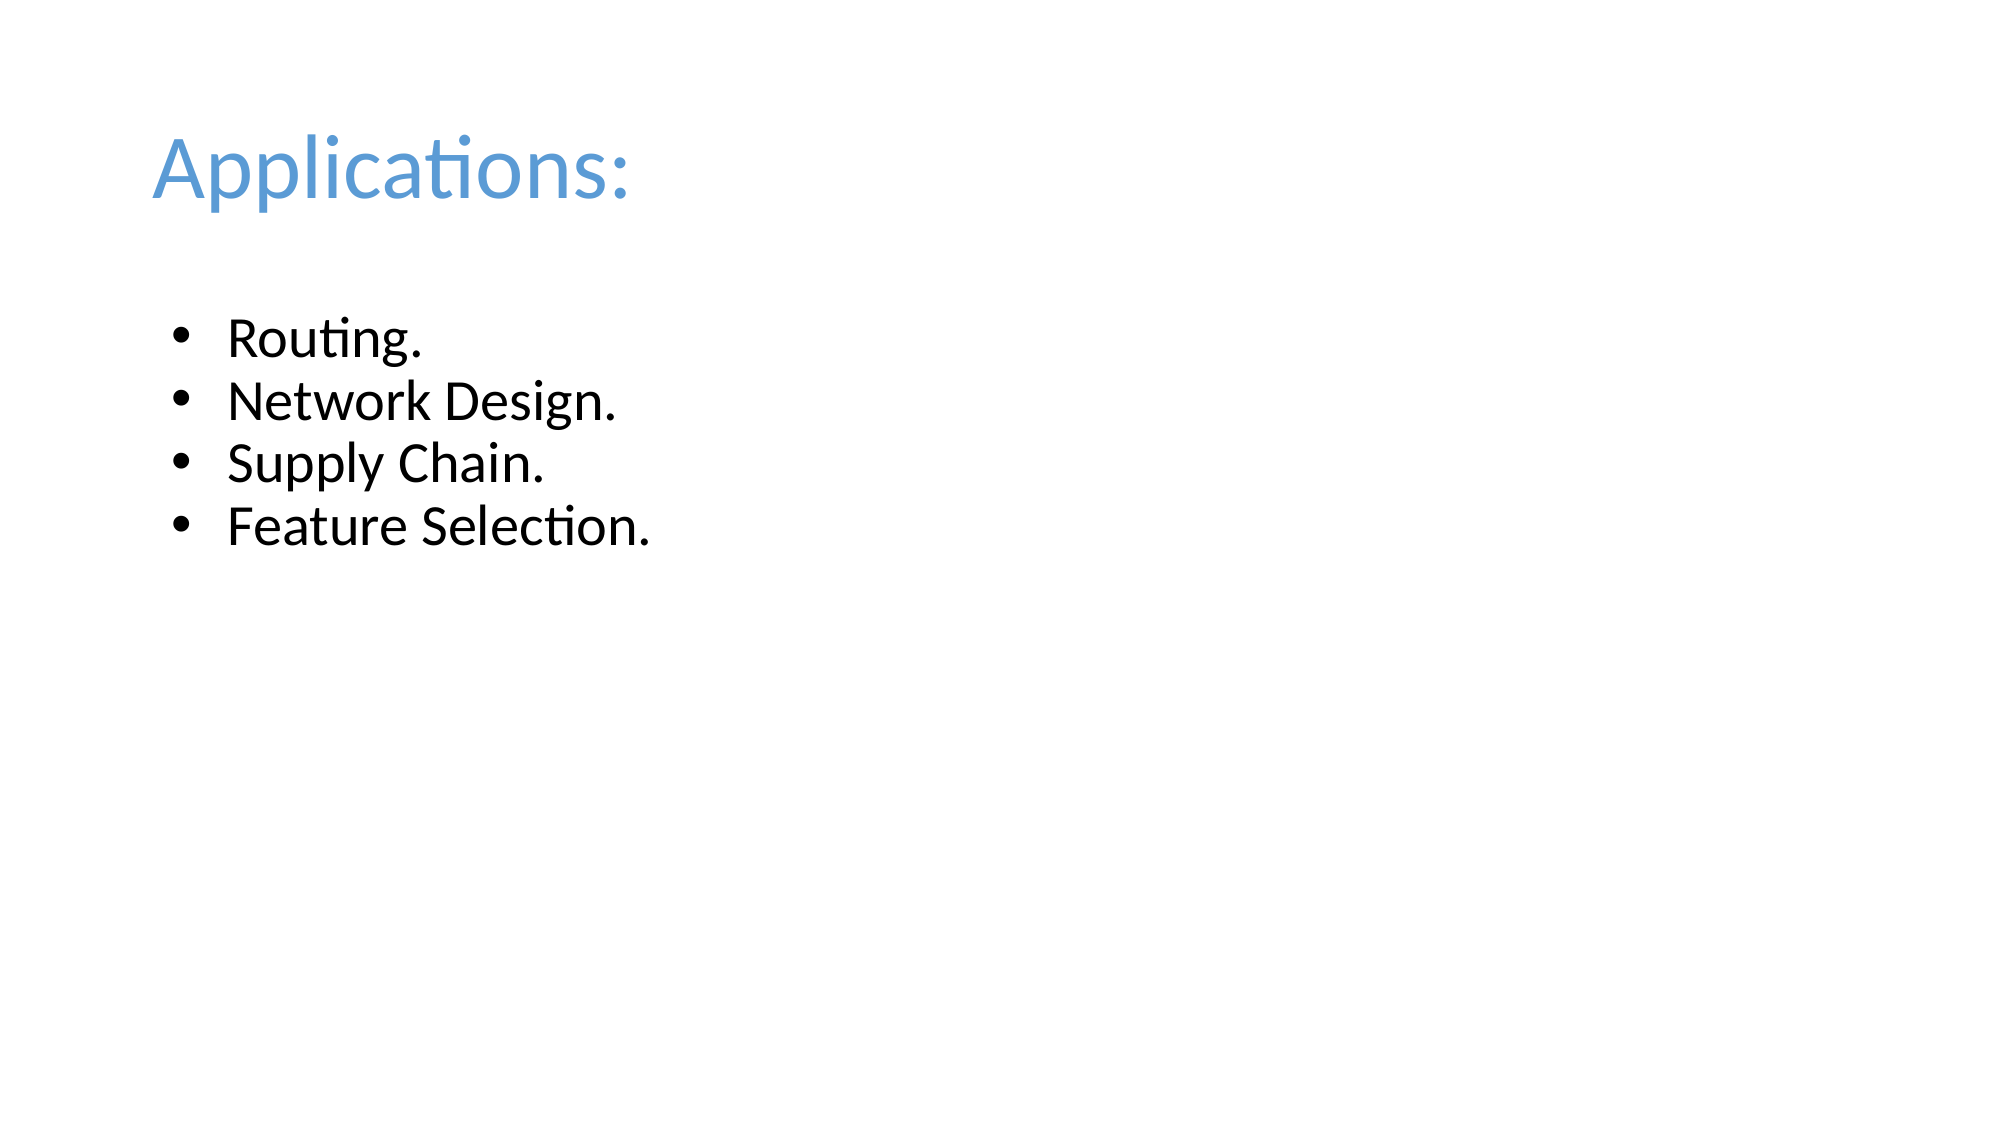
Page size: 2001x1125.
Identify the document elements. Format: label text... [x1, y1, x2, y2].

list Routing. Network Design. Supply Chain. Feature Selection. [137, 299, 1863, 1014]
title Applications: [137, 59, 1863, 278]
